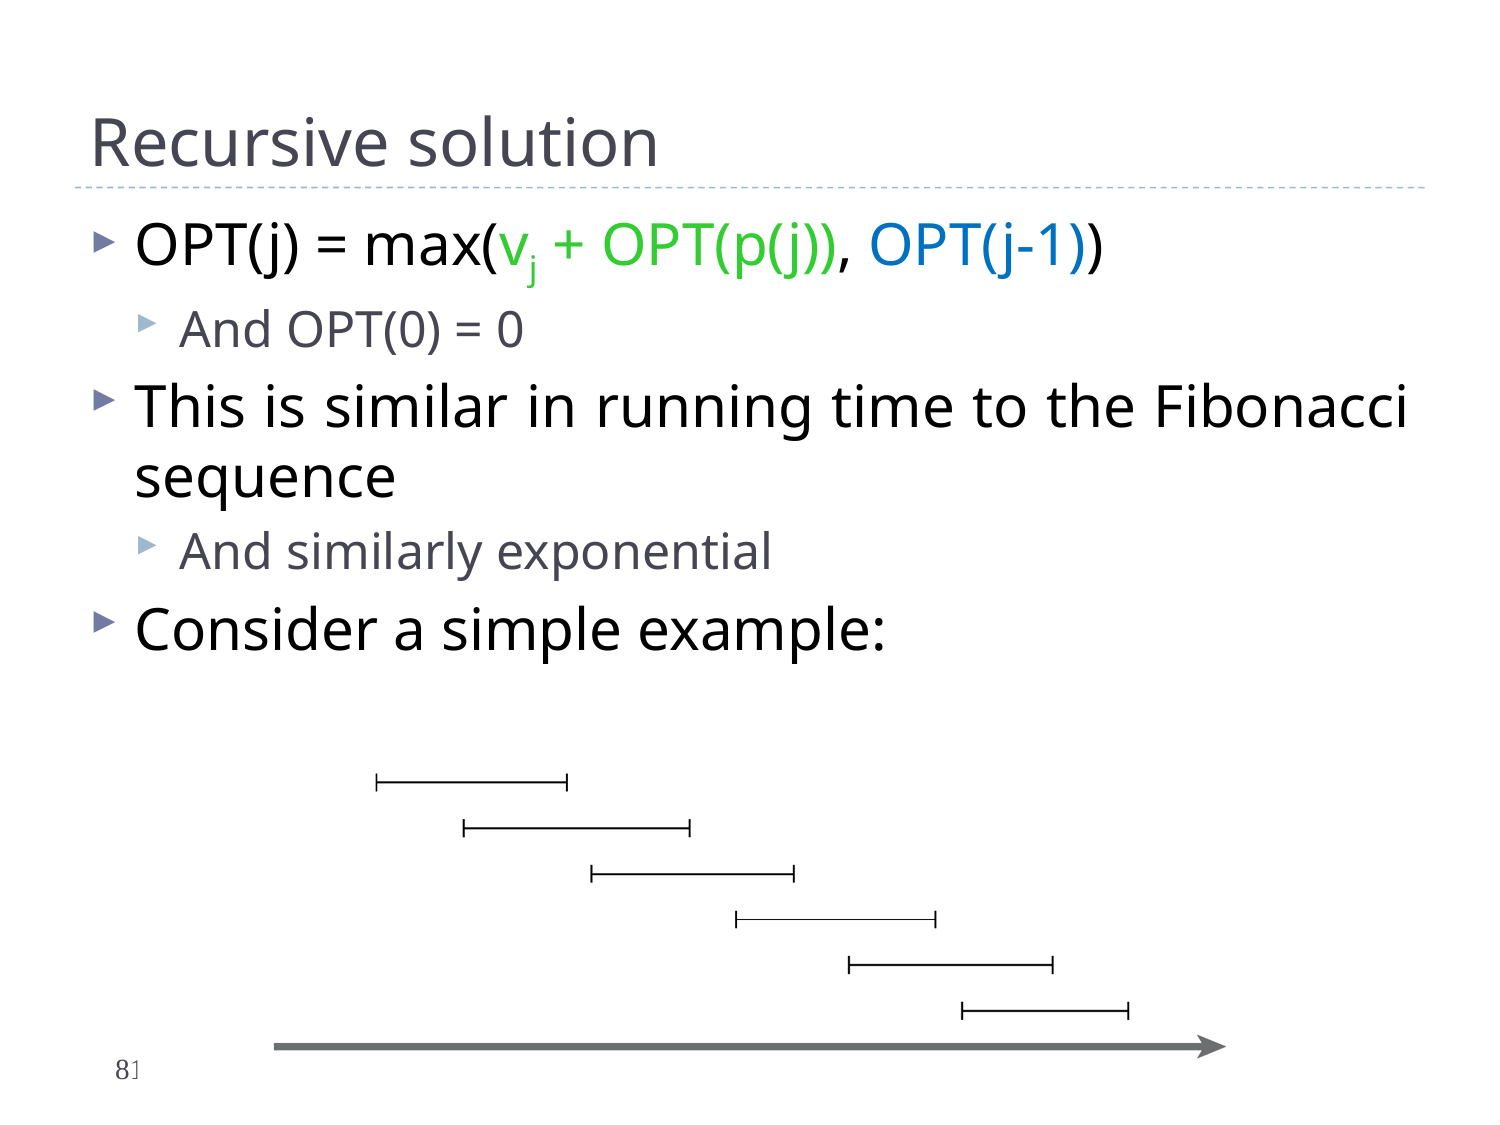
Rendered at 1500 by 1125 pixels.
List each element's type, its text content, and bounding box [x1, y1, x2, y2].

title Recursive solution [75, 24, 1425, 188]
list OPT(j) = max(vj + OPT(p(j)), OPT(j-1)) And OPT(0) = 0 This is similar in running time to the Fibonacci sequence And similarly exponential Consider a simple example: [75, 200, 1425, 1010]
picture [137, 737, 1363, 1088]
slide_number 81 [100, 1042, 426, 1103]
